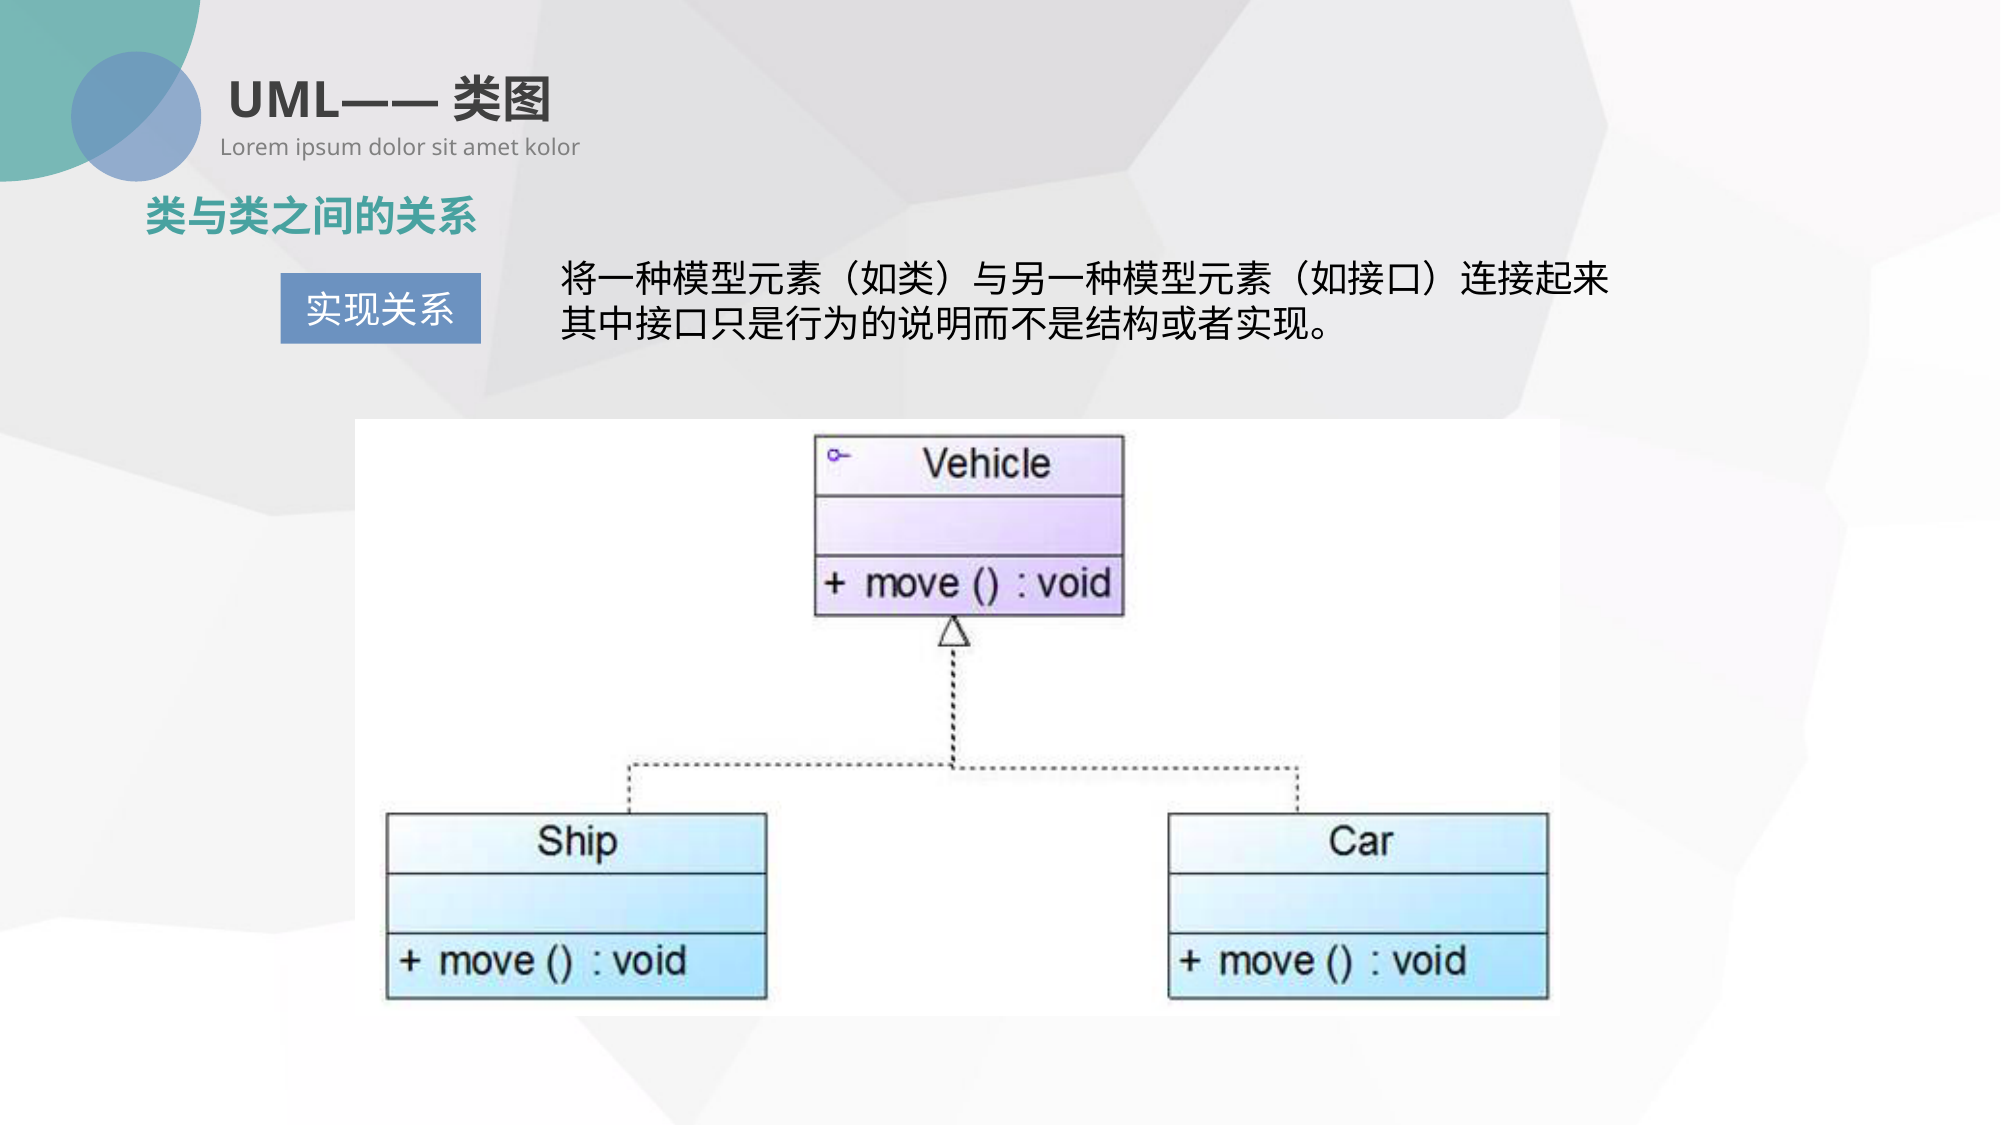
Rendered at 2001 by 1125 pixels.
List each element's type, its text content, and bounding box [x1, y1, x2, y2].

text_box UML——类图 [212, 59, 568, 125]
text_box [0, 0, 202, 183]
picture [0, 0, 2001, 1125]
text_box 类与类之间的关系 [130, 182, 1369, 248]
text_box Lorem ipsum dolor sit amet kolor [205, 125, 596, 168]
text_box 实现关系 [280, 272, 482, 345]
text_box 将一种模型元素（如类）与另一种模型元素（如接口）连接起来 其中接口只是行为的说明而不是结构或者实现。 [545, 247, 1626, 353]
text_box [70, 50, 203, 183]
